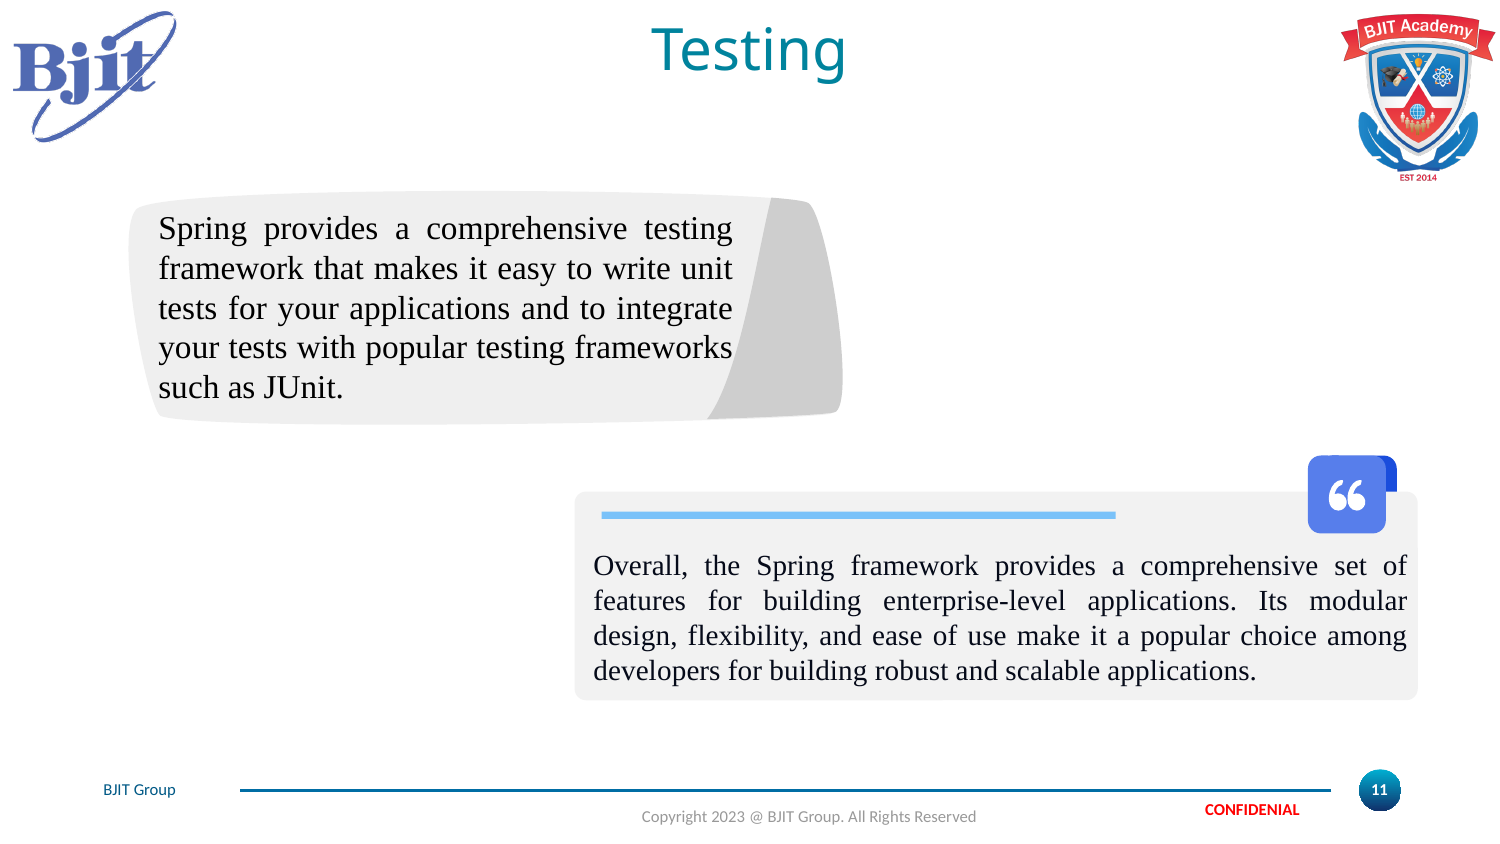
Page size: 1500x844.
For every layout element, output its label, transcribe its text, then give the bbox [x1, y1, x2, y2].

picture [13, 10, 177, 143]
title Testing [396, 12, 1104, 84]
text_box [112, 190, 858, 425]
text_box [574, 455, 1419, 701]
picture [1337, 10, 1500, 185]
